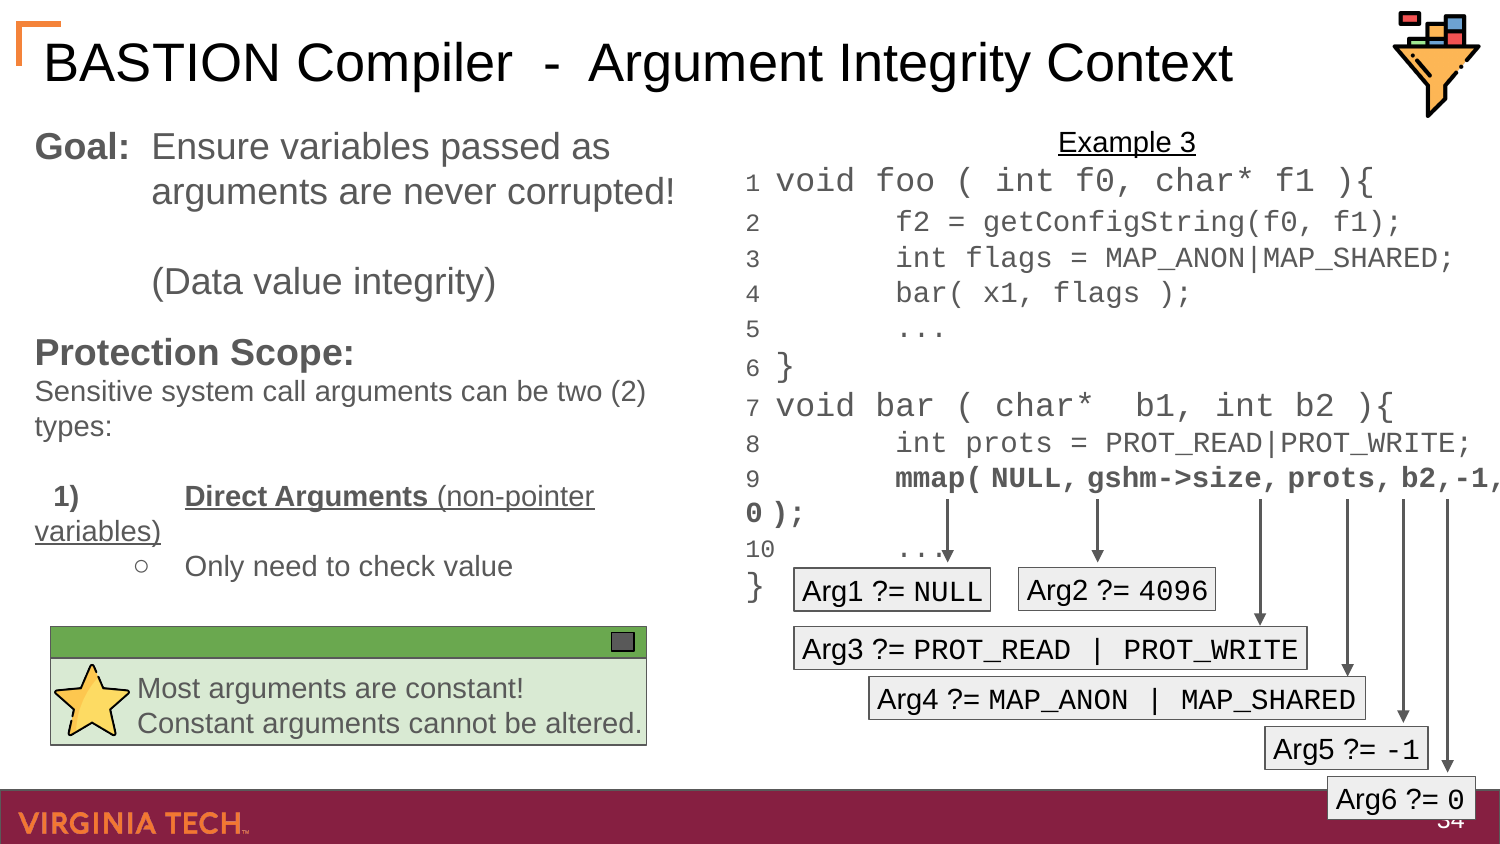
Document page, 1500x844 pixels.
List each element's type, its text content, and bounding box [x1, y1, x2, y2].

title BASTION Compiler - Argument Integrity Context [28, 12, 1372, 107]
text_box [1327, 498, 1476, 820]
picture [1383, 11, 1491, 118]
list Goal: Ensure variables passed as arguments are never corrupted! (Data value integrity) Protection Scope: Sensitive system call arguments can be two (2) types: 1) Direct Arguments (non-pointer variables) Only need to check value [28, 117, 718, 577]
picture [18, 812, 249, 834]
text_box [50, 626, 653, 749]
list Example 3 1 void foo ( int f0, char* f1 ){ 2 f2 = getConfigString(f0, f1); 3 int flags = MAP_ANON|MAP_SHARED; 4 bar( x1, flags ); 5 ... 6 } 7 void bar ( char* b1, int b2 ){ 8 int prots = PROT_READ|PROT_WRITE; 9 mmap( NULL, gshm->size, prots, b2,-1, 0 ); 10 ... } [745, 123, 1500, 582]
slide_number ‹#› [1389, 821, 1480, 844]
picture [16, 21, 28, 66]
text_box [793, 498, 867, 670]
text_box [868, 498, 1263, 720]
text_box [1264, 498, 1326, 770]
